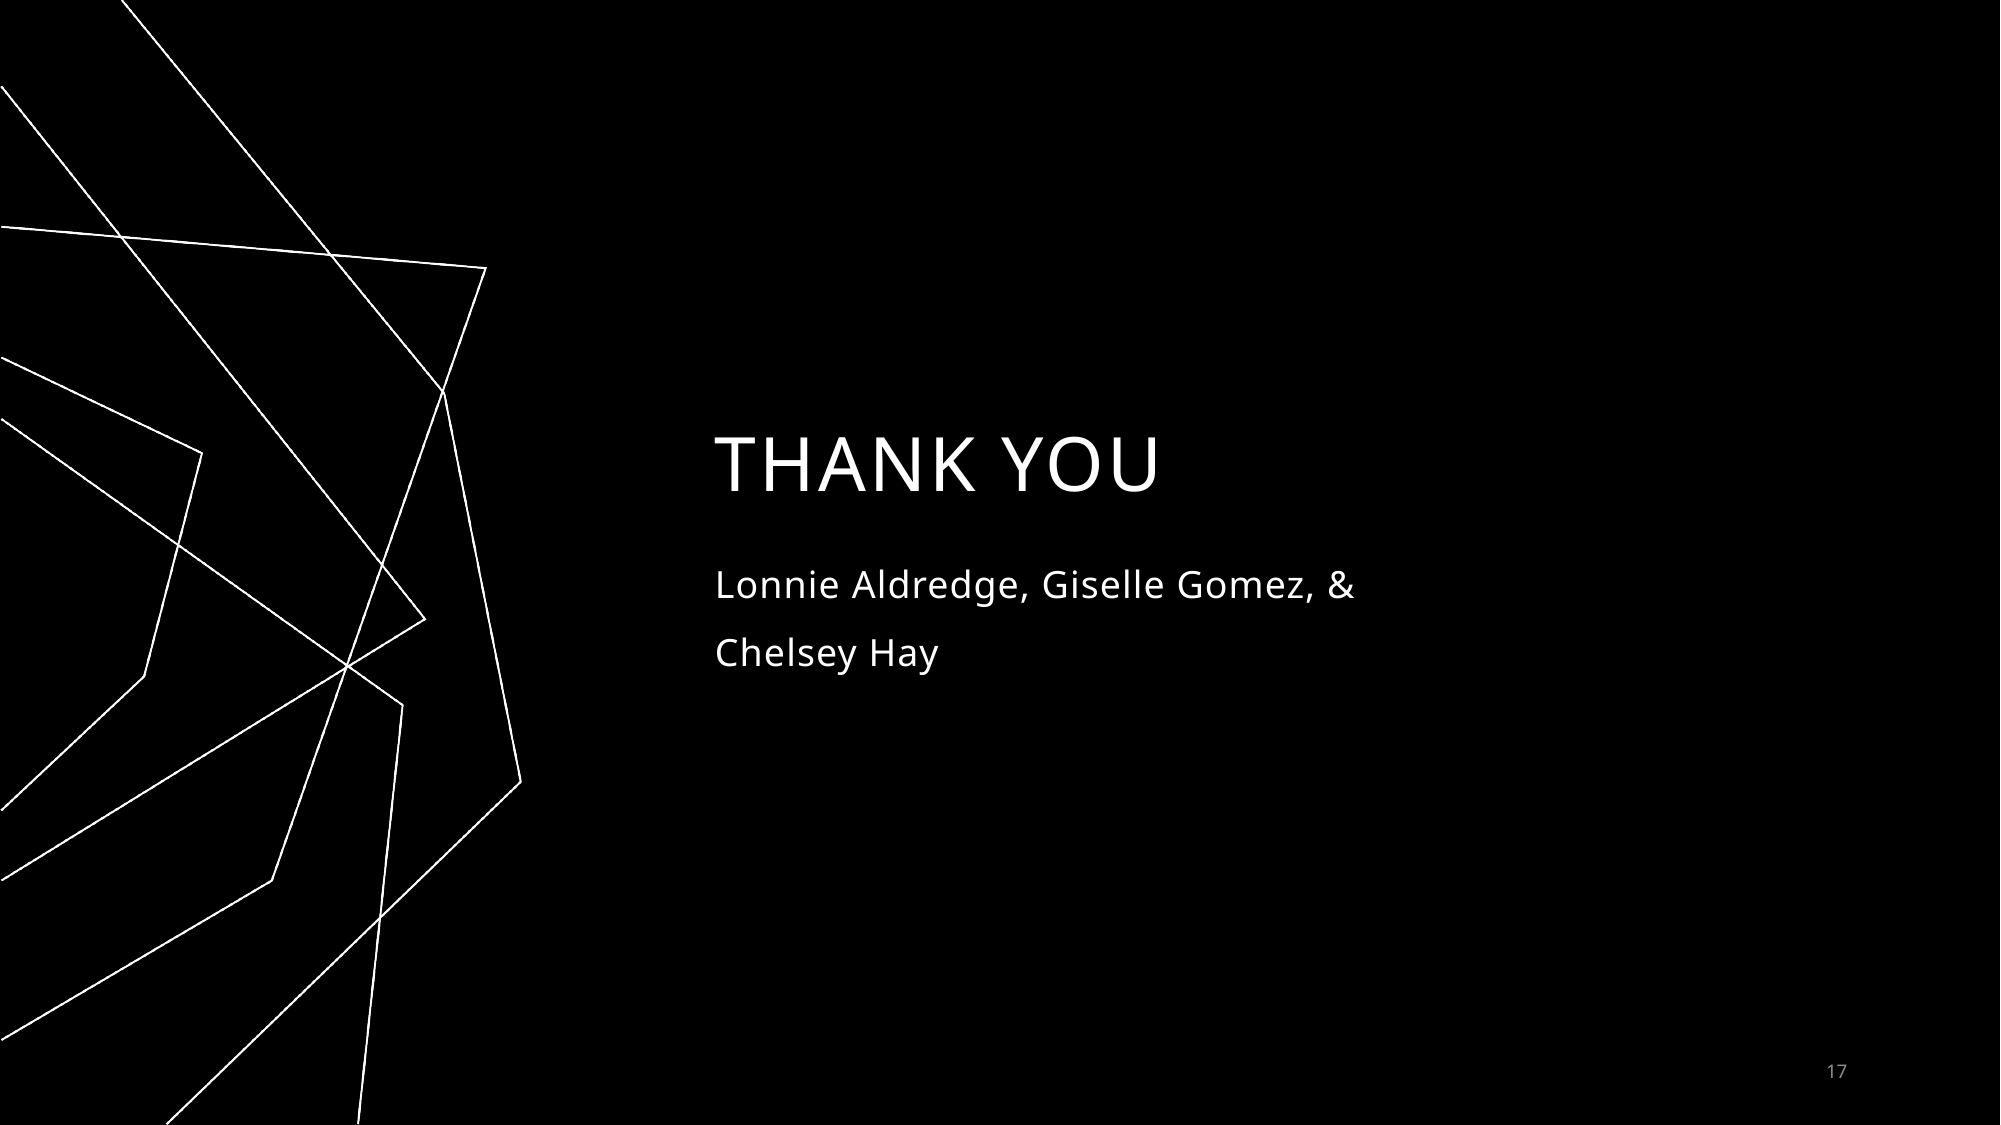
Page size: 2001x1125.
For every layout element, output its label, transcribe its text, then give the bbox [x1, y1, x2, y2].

subtitle Lonnie Aldredge, Giselle Gomez, & Chelsey Hay [699, 531, 1386, 999]
picture [0, 0, 522, 1125]
slide_number 17 [1571, 1042, 1863, 1103]
title THANK YOU [699, 265, 1386, 516]
